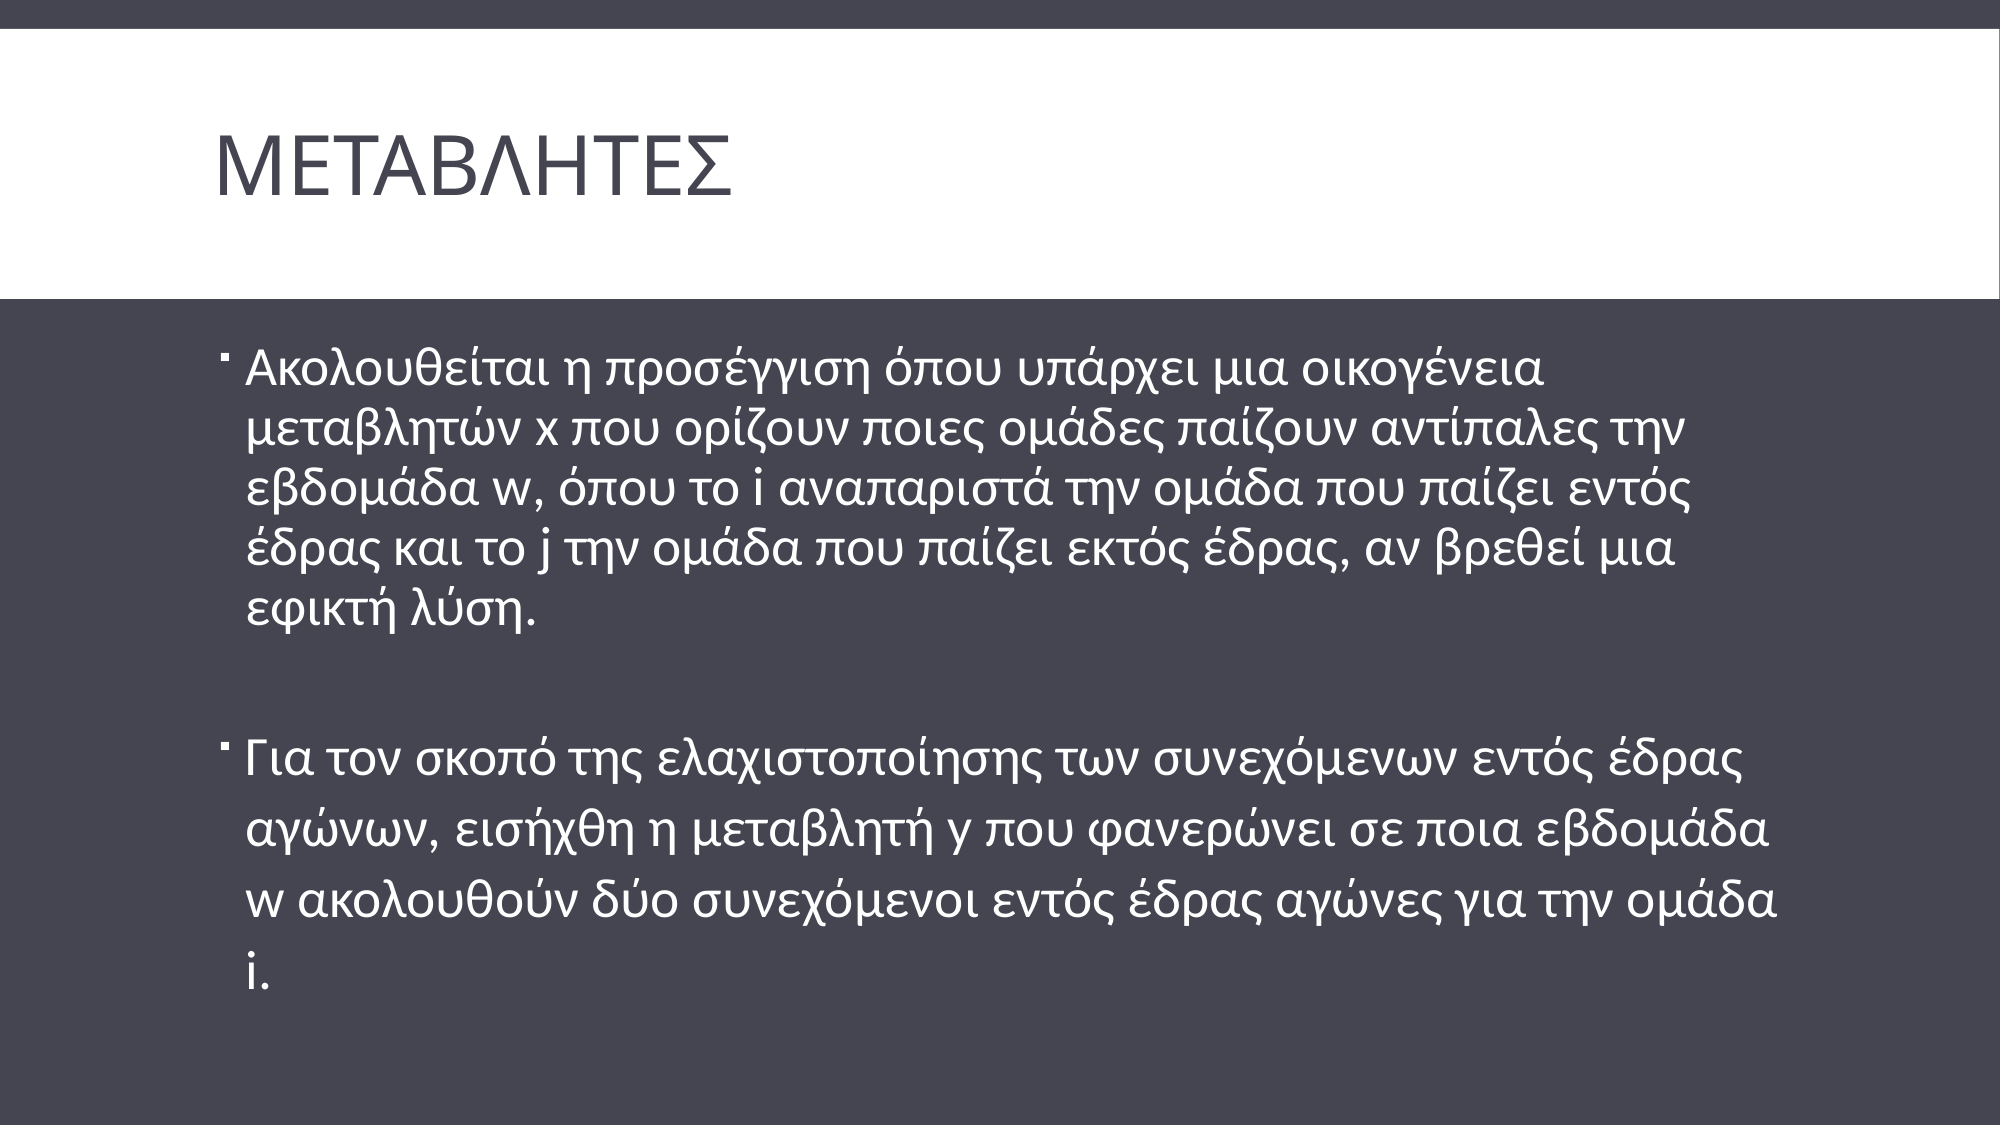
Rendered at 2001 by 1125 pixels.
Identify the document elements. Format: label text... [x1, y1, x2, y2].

title Μεταβλητες [197, 46, 1803, 295]
